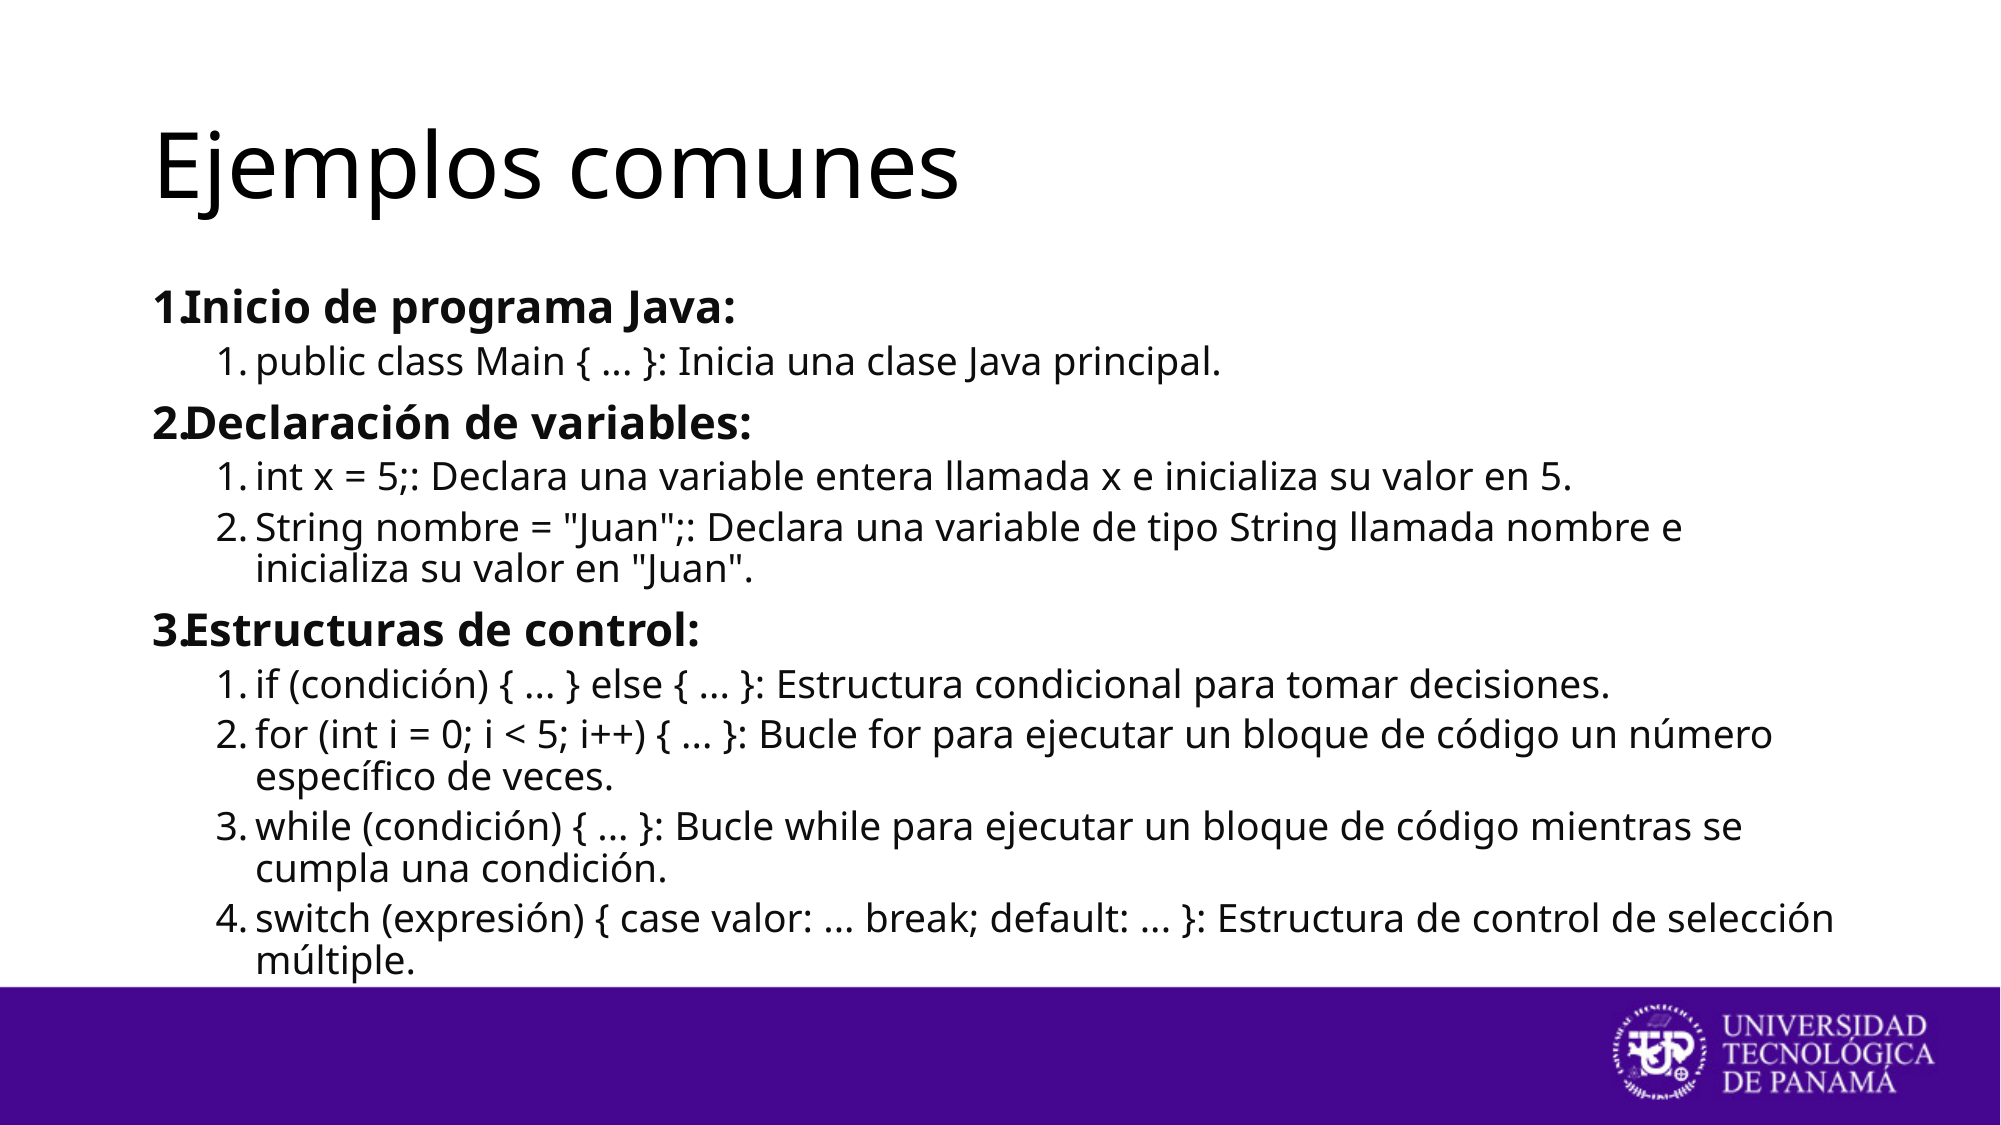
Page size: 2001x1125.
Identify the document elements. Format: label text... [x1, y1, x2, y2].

list Inicio de programa Java: public class Main { ... }: Inicia una clase Java principal. Declaración de variables: int x = 5;: Declara una variable entera llamada x e inicializa su valor en 5. String nombre = "Juan";: Declara una variable de tipo String llamada nombre e inicializa su valor en "Juan". Estructuras de control: if (condición) { ... } else { ... }: Estructura condicional para tomar decisiones. for (int i = 0; i < 5; i++) { ... }: Bucle for para ejecutar un bloque de código un número específico de veces. while (condición) { ... }: Bucle while para ejecutar un bloque de código mientras se cumpla una condición. switch (expresión) { case valor: ... break; default: ... }: Estructura de control de selección múltiple. [137, 277, 1863, 992]
picture [0, 0, 2001, 1125]
title Ejemplos comunes [137, 59, 1863, 277]
